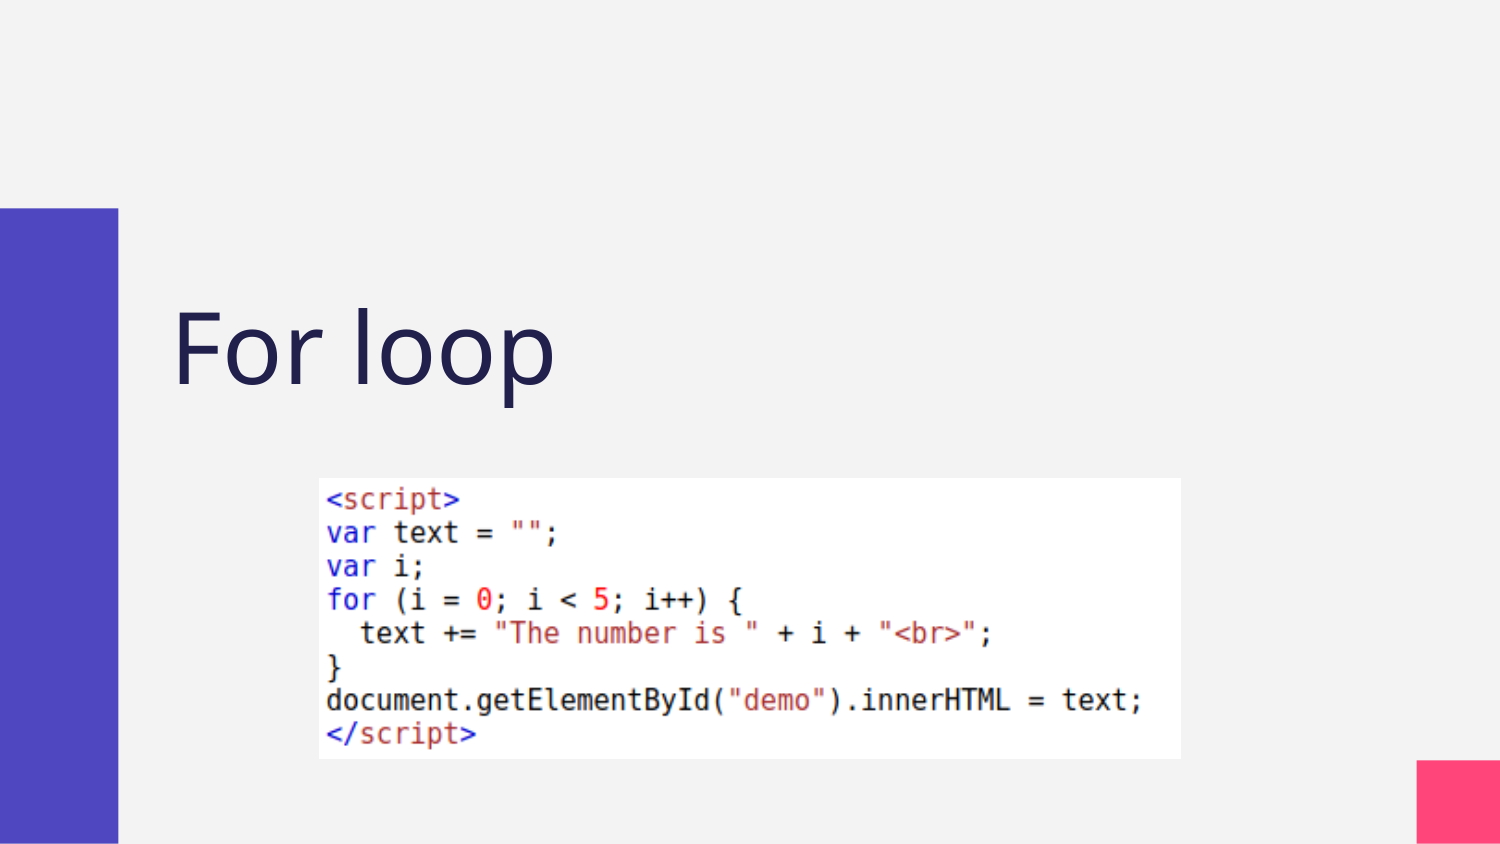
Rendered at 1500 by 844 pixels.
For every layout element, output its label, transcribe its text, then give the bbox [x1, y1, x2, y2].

picture [318, 478, 1182, 759]
title For loop [159, 208, 891, 412]
